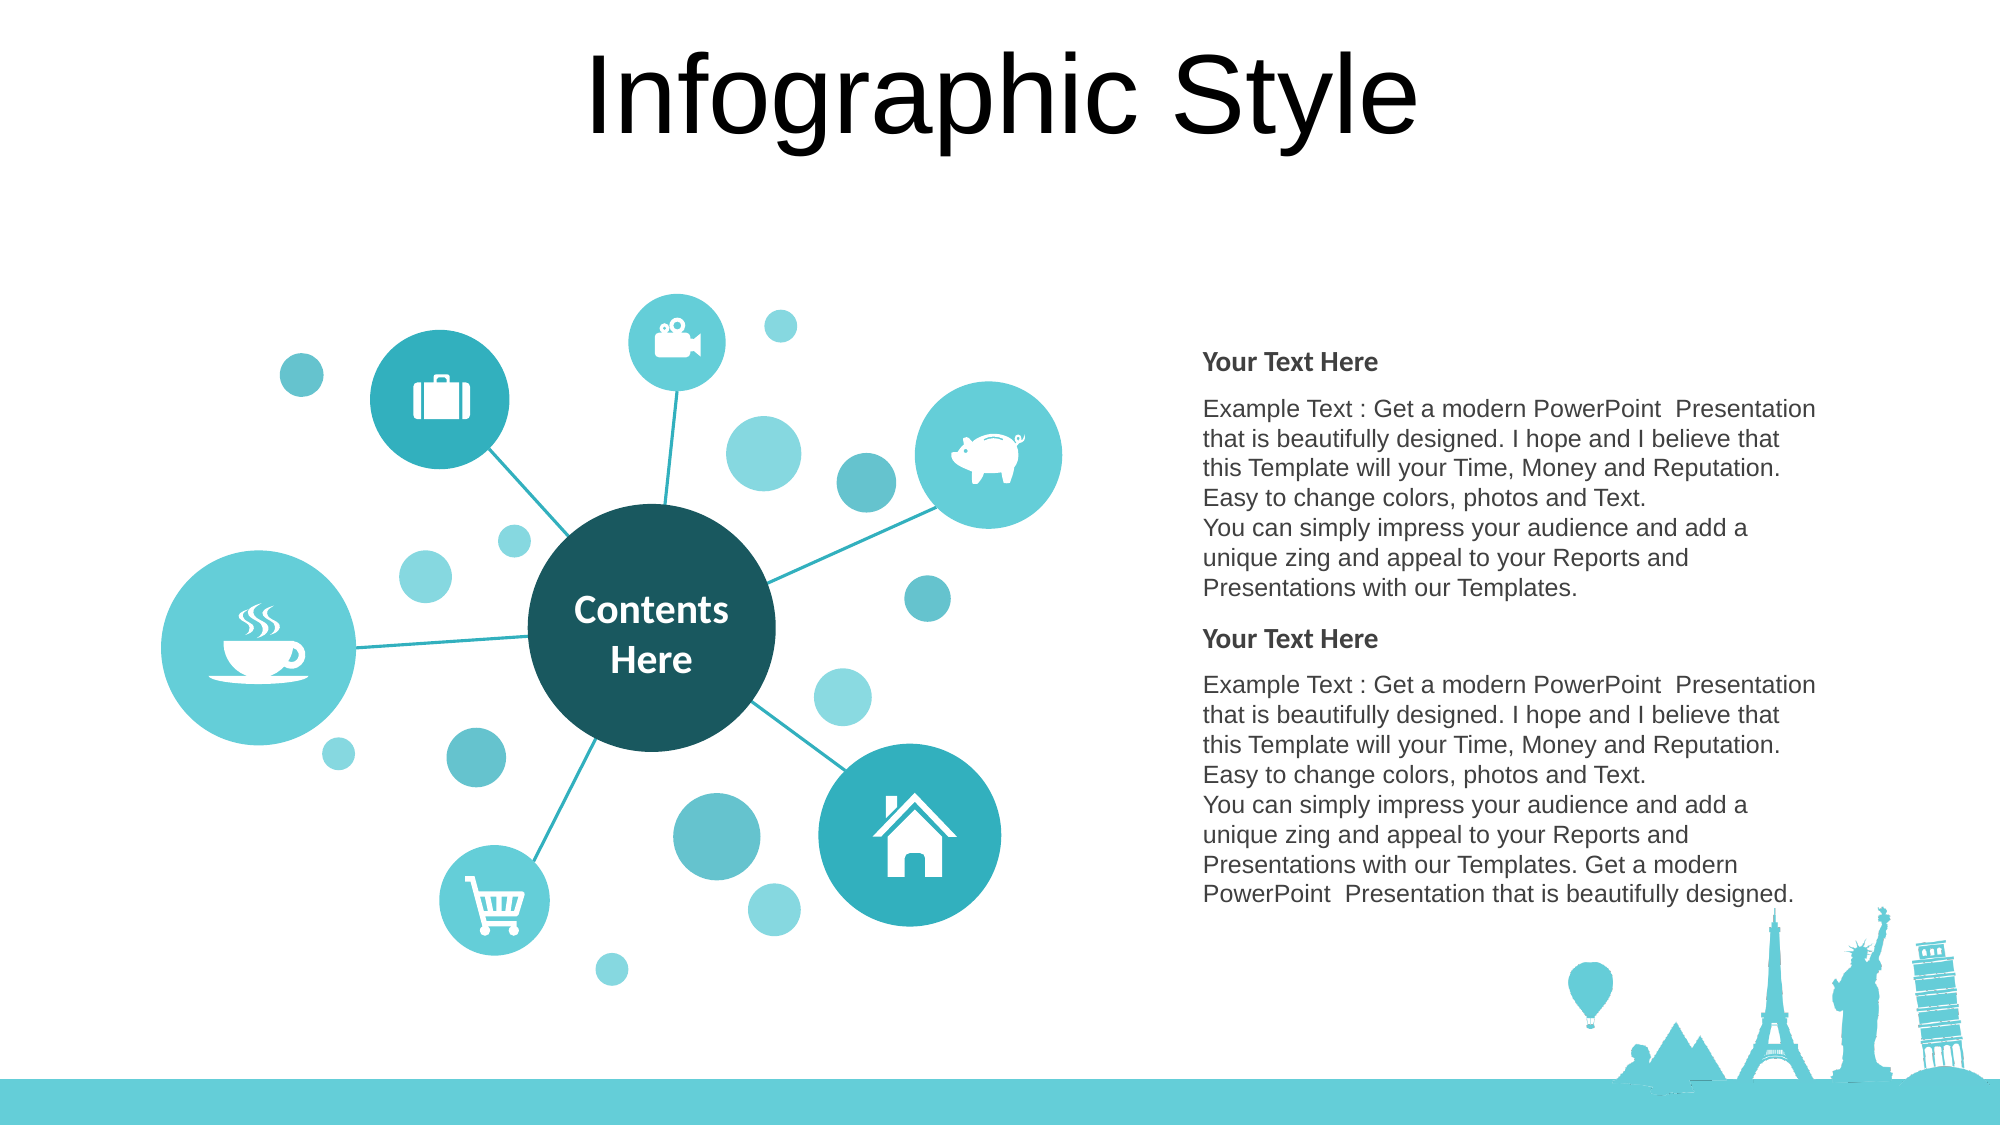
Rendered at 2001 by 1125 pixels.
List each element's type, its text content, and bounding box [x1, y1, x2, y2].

list Infographic Style [53, 38, 1952, 157]
text_box Example Text : Get a modern PowerPoint Presentation that is beautifully designed. I hope and I believe that this Template will your Time, Money and Reputation. Easy to change colors, photos and Text. You can simply impress your audience and add a unique zing and appeal to your Reports and Presentations with our Templates. Get a modern PowerPoint Presentation that is beautifully designed. [1188, 661, 1839, 916]
picture [1830, 906, 1893, 1083]
text_box Your Text Here [1188, 335, 1839, 384]
picture [1733, 916, 1816, 1083]
text_box Your Text Here [1188, 611, 1839, 661]
picture [1899, 940, 1990, 1086]
text_box Example Text : Get a modern PowerPoint Presentation that is beautifully designed. I hope and I believe that this Template will your Time, Money and Reputation. Easy to change colors, photos and Text. You can simply impress your audience and add a unique zing and appeal to your Reports and Presentations with our Templates. [1188, 384, 1839, 609]
picture [1568, 962, 1727, 1096]
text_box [160, 293, 1063, 986]
